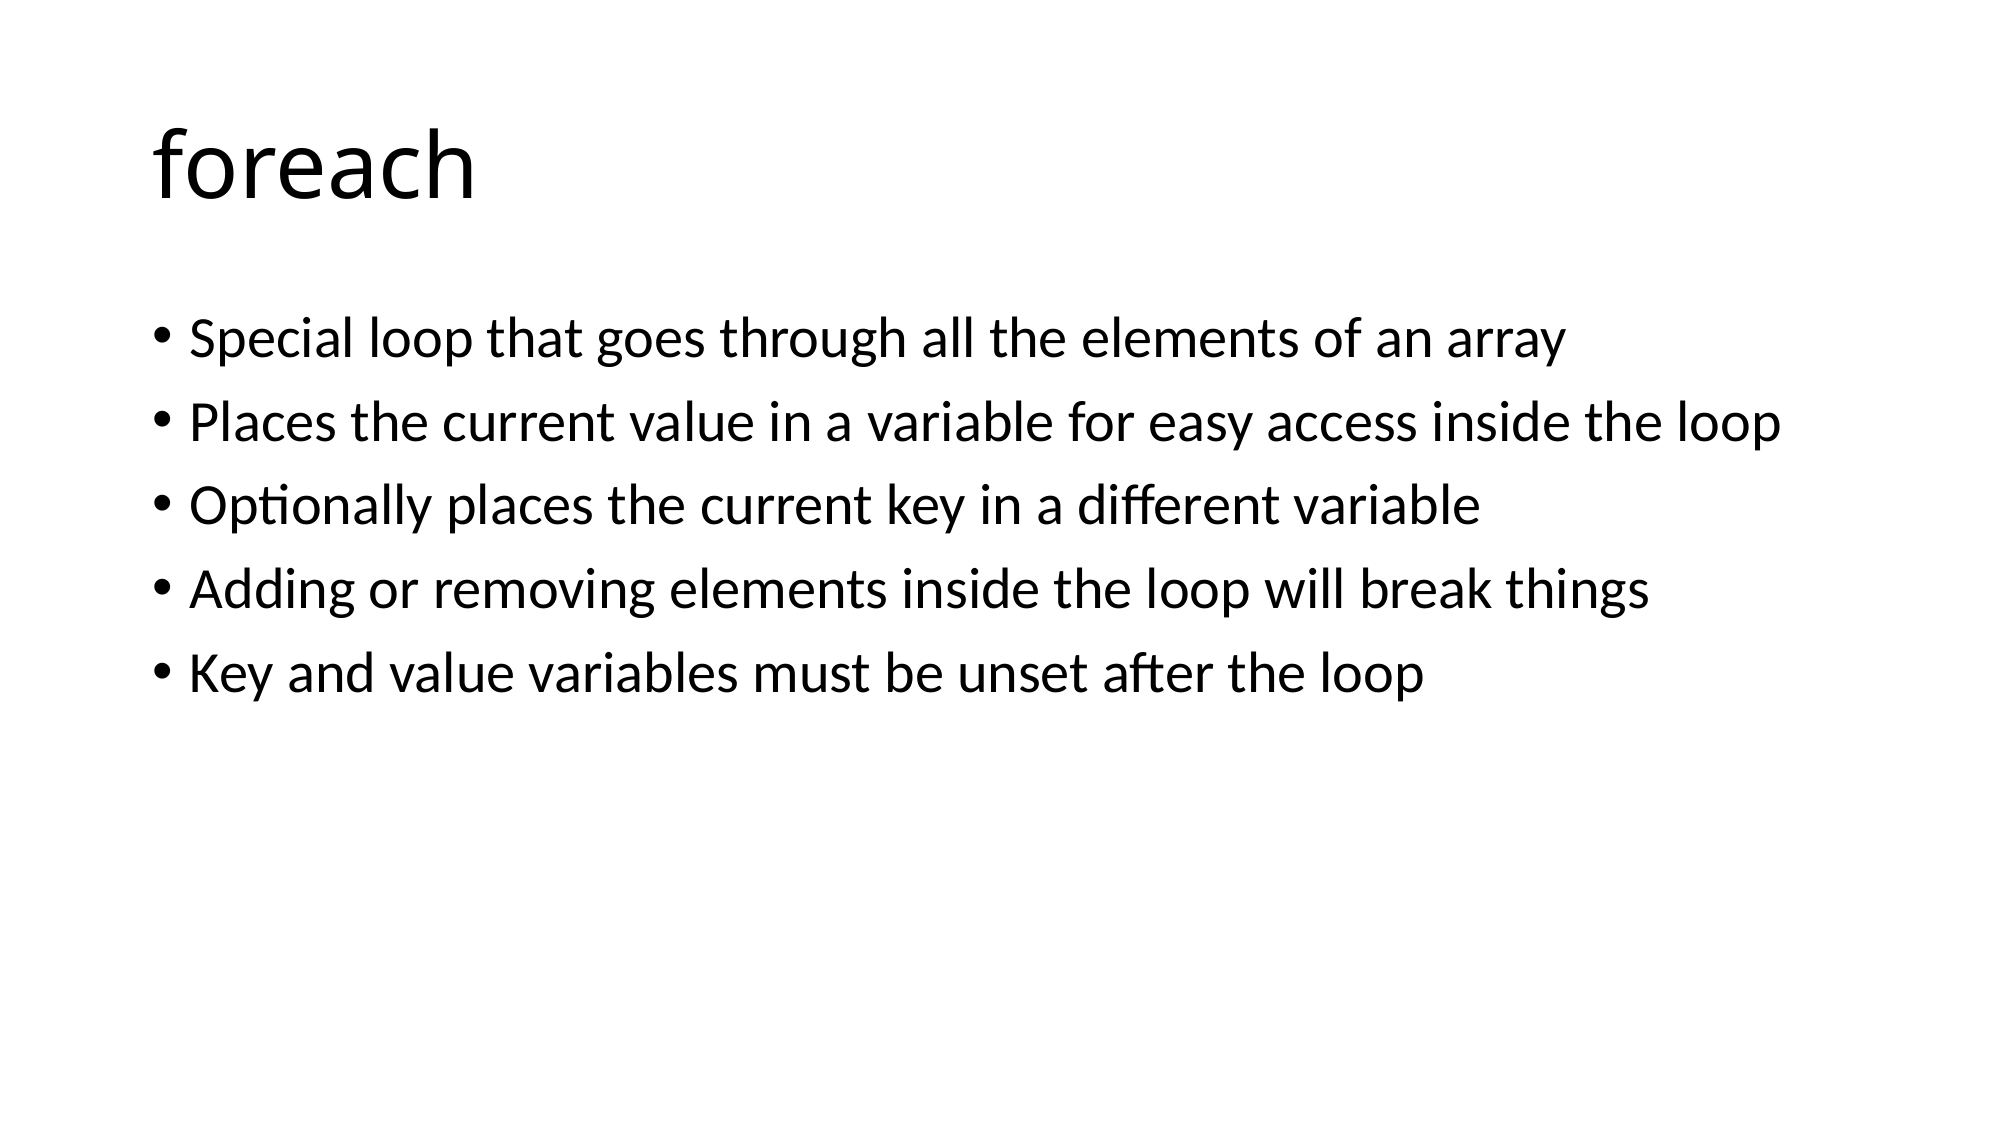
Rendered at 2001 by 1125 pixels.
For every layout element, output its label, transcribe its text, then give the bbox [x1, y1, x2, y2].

list Special loop that goes through all the elements of an array Places the current value in a variable for easy access inside the loop Optionally places the current key in a different variable Adding or removing elements inside the loop will break things Key and value variables must be unset after the loop [137, 299, 1863, 1014]
title foreach [137, 59, 1863, 278]
